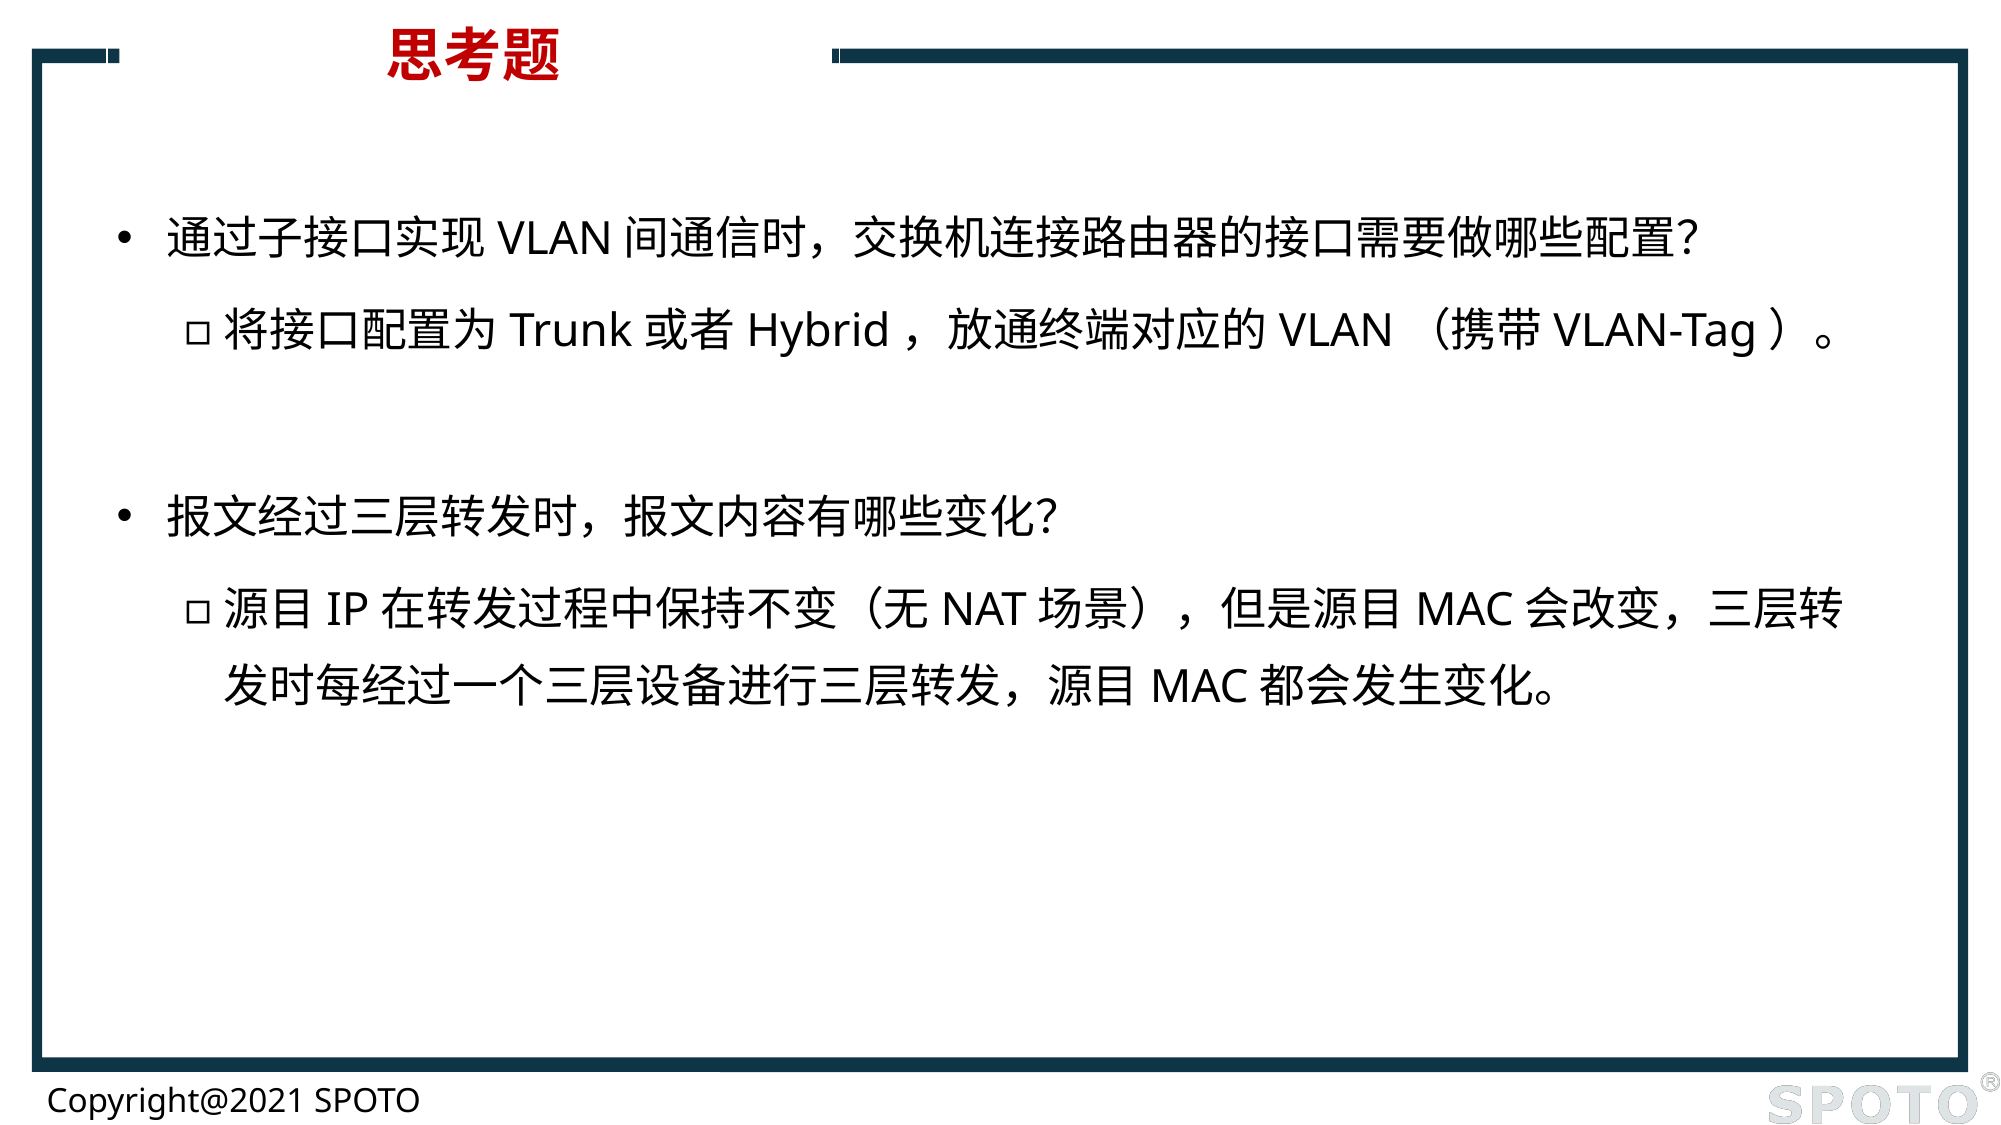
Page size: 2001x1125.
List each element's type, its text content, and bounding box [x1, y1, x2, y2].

title 思考题 [106, 2, 840, 112]
list 通过子接口实现VLAN间通信时，交换机连接路由器的接口需要做哪些配置？ 将接口配置为Trunk或者Hybrid，放通终端对应的VLAN（携带VLAN-Tag）。 报文经过三层转发时，报文内容有哪些变化？ 源目IP在转发过程中保持不变（无NAT场景），但是源目MAC会改变，三层转发时每经过一个三层设备进行三层转发，源目MAC都会发生变化。 [103, 179, 1897, 895]
